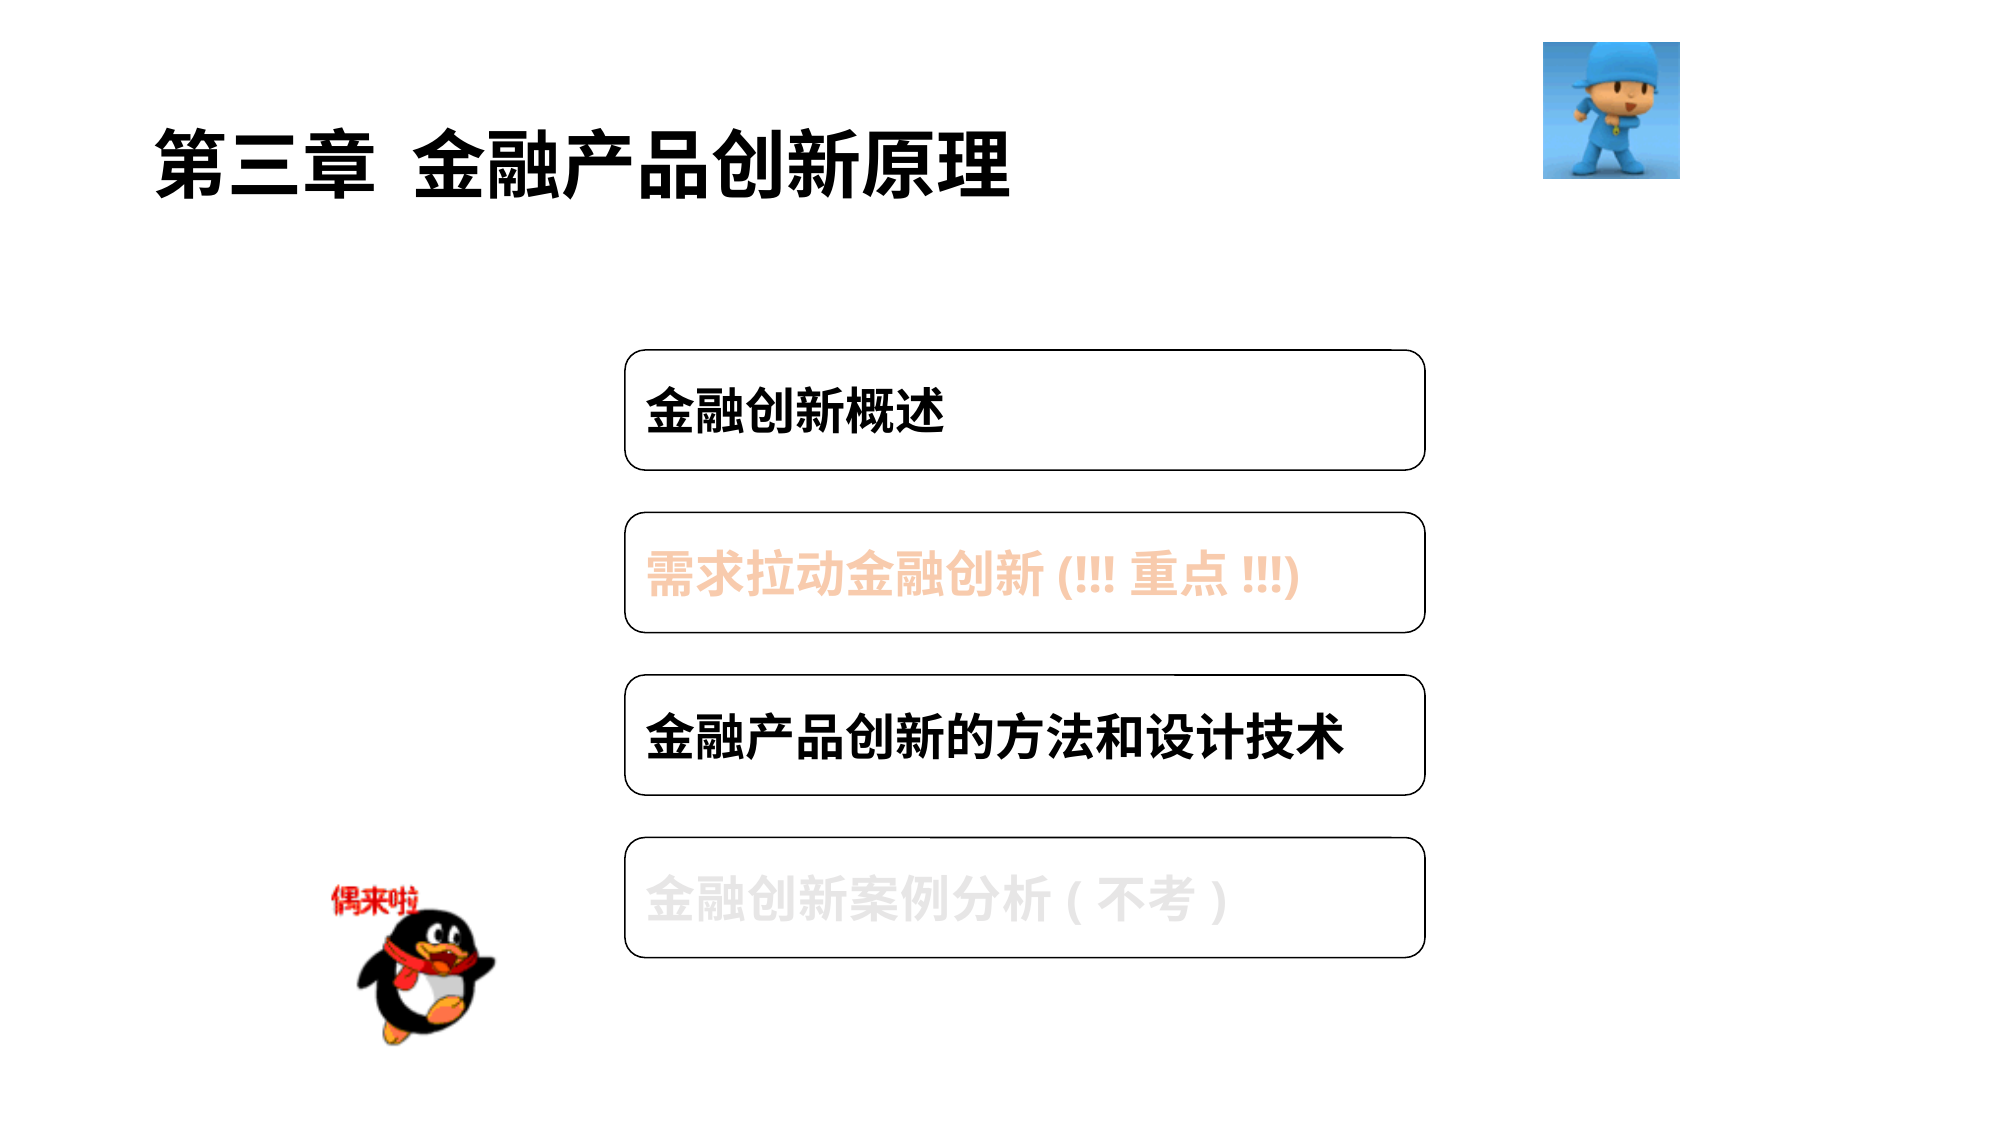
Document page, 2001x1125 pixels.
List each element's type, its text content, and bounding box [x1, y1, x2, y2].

picture [1543, 42, 1680, 179]
text_box 需求拉动金融创新(!!!重点!!!) [624, 512, 1426, 633]
text_box 金融创新案例分析(不考) [624, 837, 1426, 958]
picture [326, 881, 517, 1060]
text_box 金融产品创新的方法和设计技术 [624, 674, 1426, 796]
title 第三章 金融产品创新原理 [137, 59, 1863, 278]
text_box 金融创新概述 [624, 349, 1426, 471]
